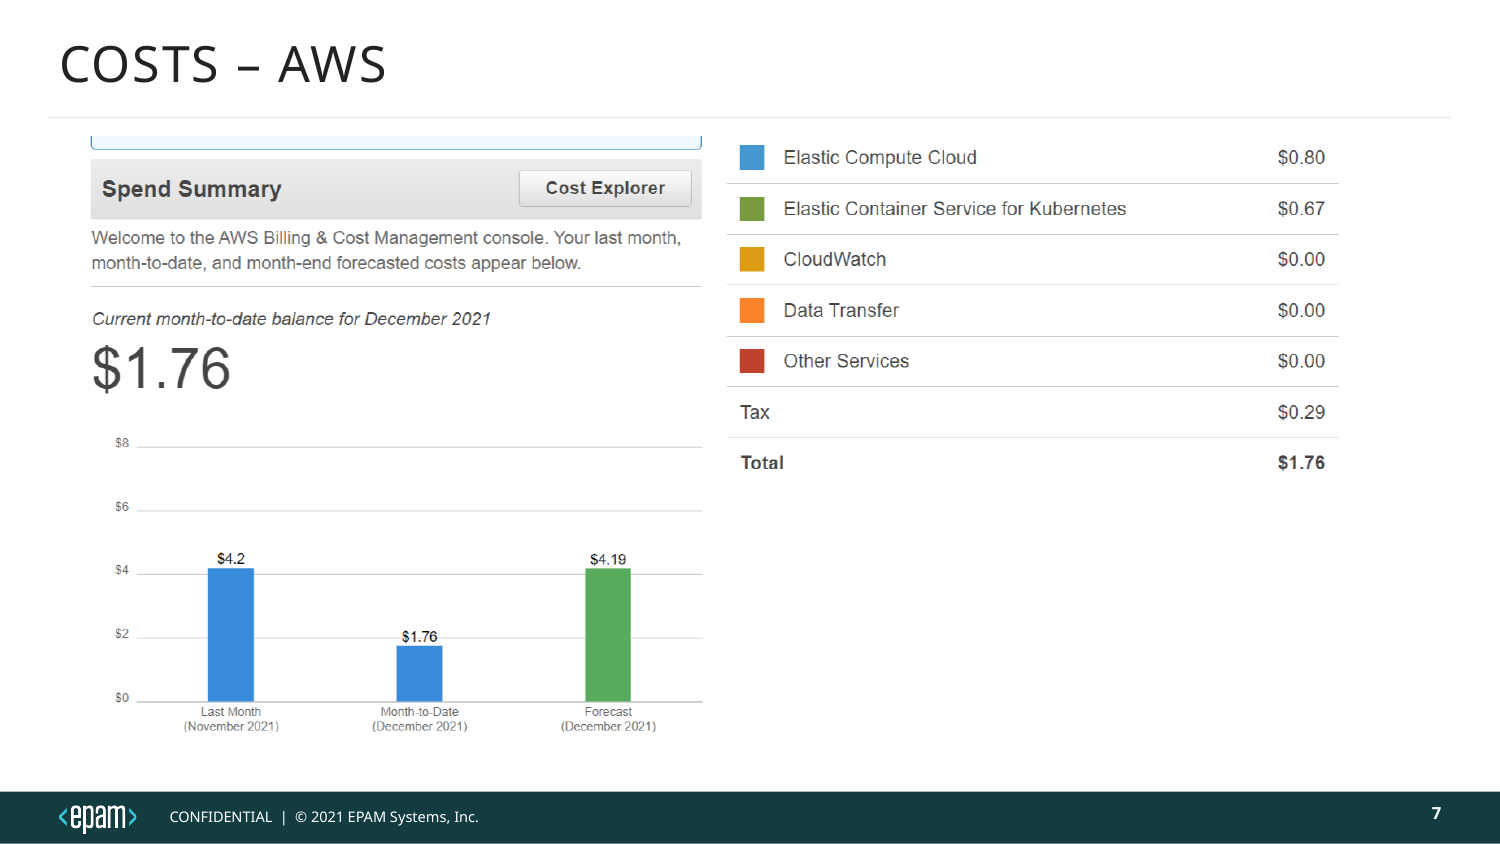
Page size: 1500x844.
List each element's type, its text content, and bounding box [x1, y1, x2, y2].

title COSTS – AWS [59, 37, 1442, 87]
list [90, 136, 1348, 748]
slide_number 7 [1216, 791, 1442, 844]
